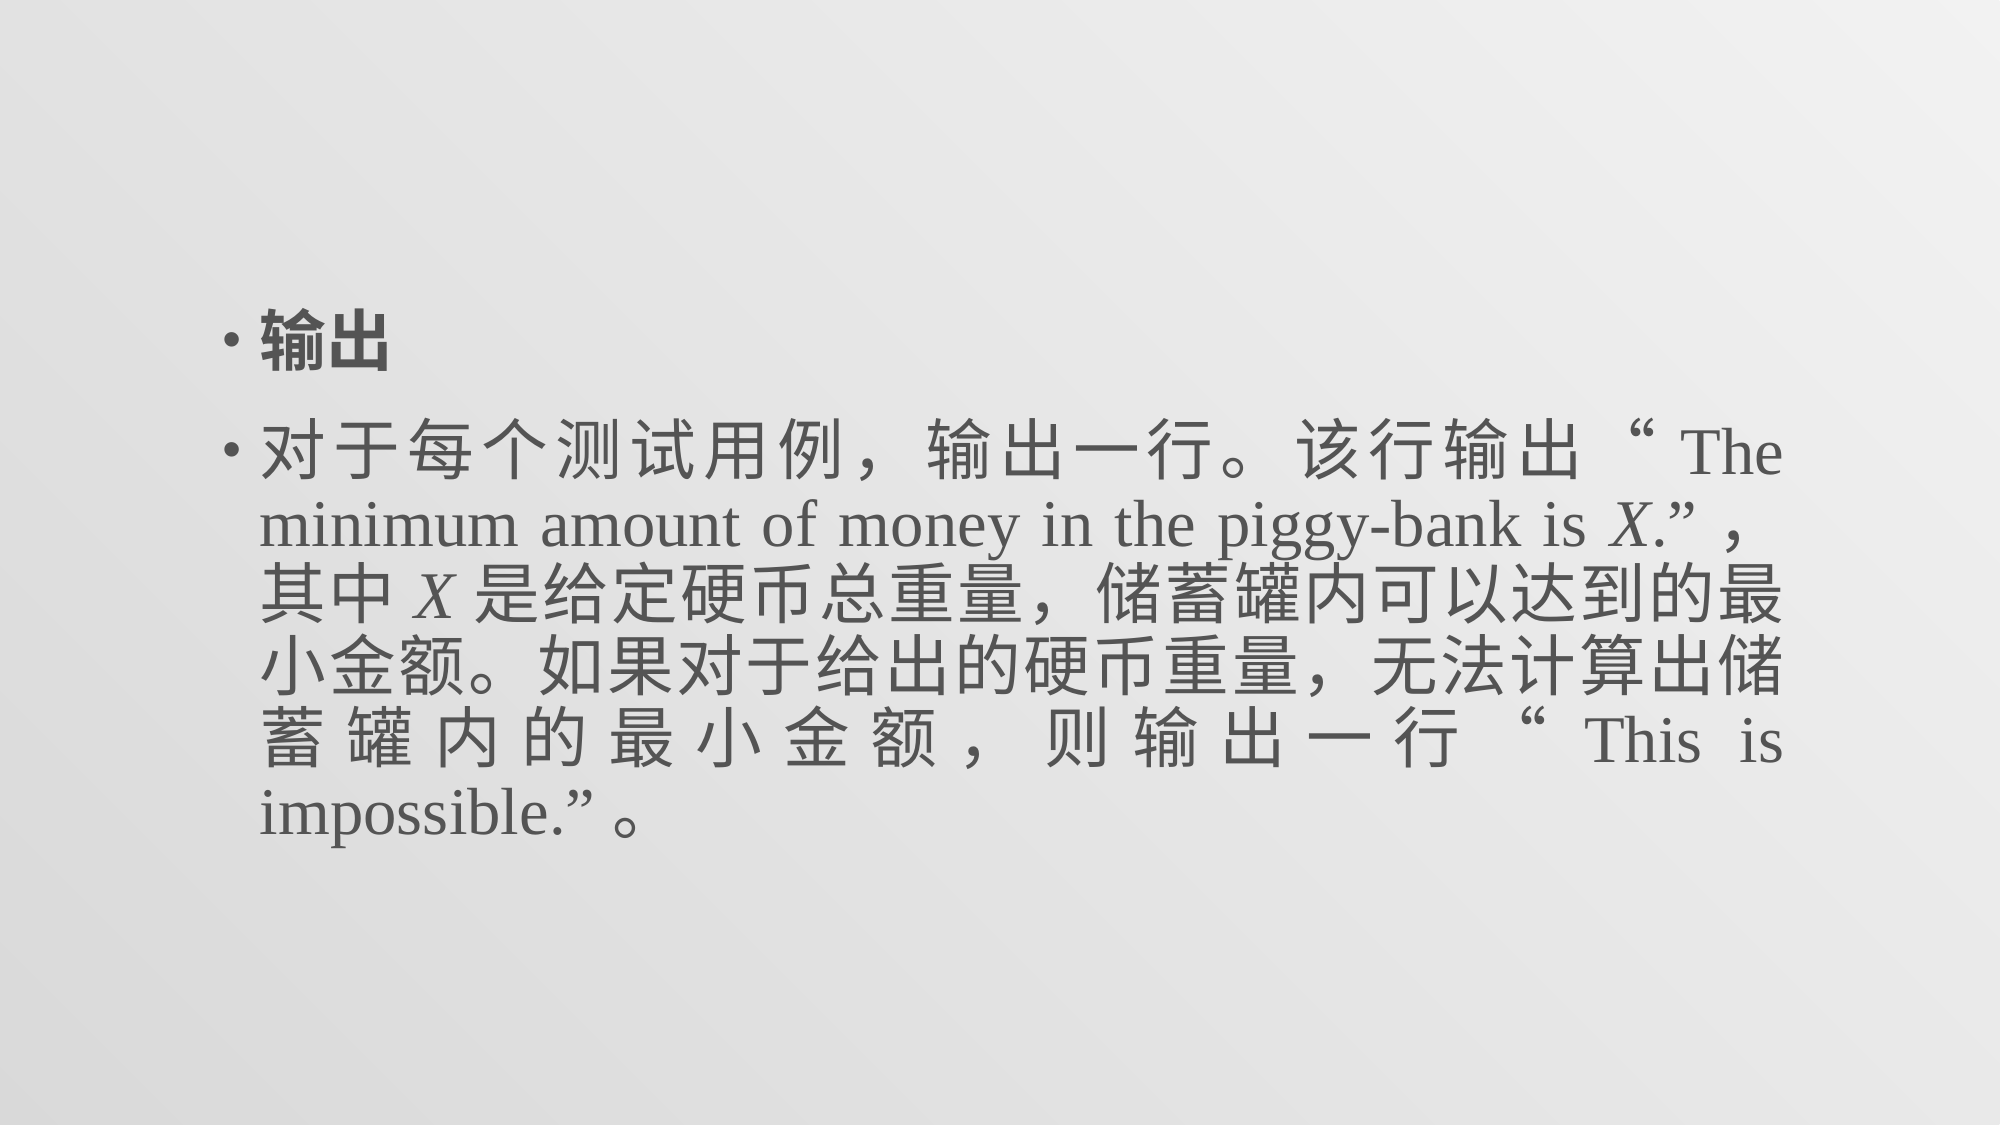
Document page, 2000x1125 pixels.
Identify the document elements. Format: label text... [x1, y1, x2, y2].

list 输出 对于每个测试用例，输出一行。该行输出“The minimum amount of money in the piggy-bank is X.”，其中X是给定硬币总重量，储蓄罐内可以达到的最小金额。如果对于给出的硬币重量，无法计算出储蓄罐内的最小金额，则输出一行“This is impossible.”。 [199, 299, 1800, 1013]
